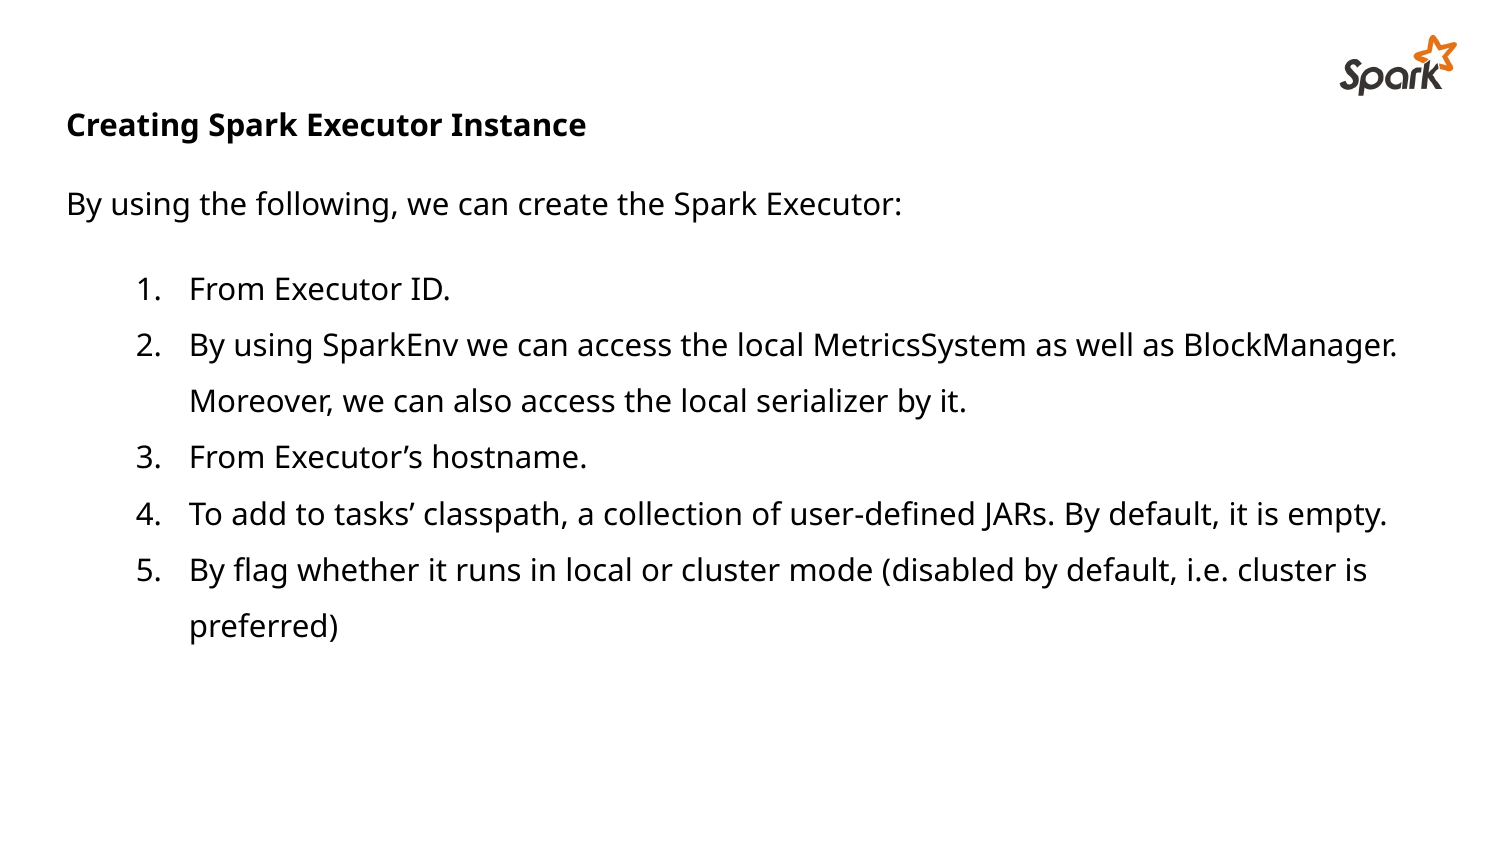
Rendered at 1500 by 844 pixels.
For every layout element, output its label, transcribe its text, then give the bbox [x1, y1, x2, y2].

list Creating Spark Executor Instance By using the following, we can create the Spark Executor: From Executor ID. By using SparkEnv we can access the local MetricsSystem as well as BlockManager. Moreover, we can also access the local serializer by it. From Executor’s hostname. To add to tasks’ classpath, a collection of user-defined JARs. By default, it is empty. By flag whether it runs in local or cluster mode (disabled by default, i.e. cluster is preferred) [51, 71, 1449, 804]
picture [1321, 19, 1472, 137]
